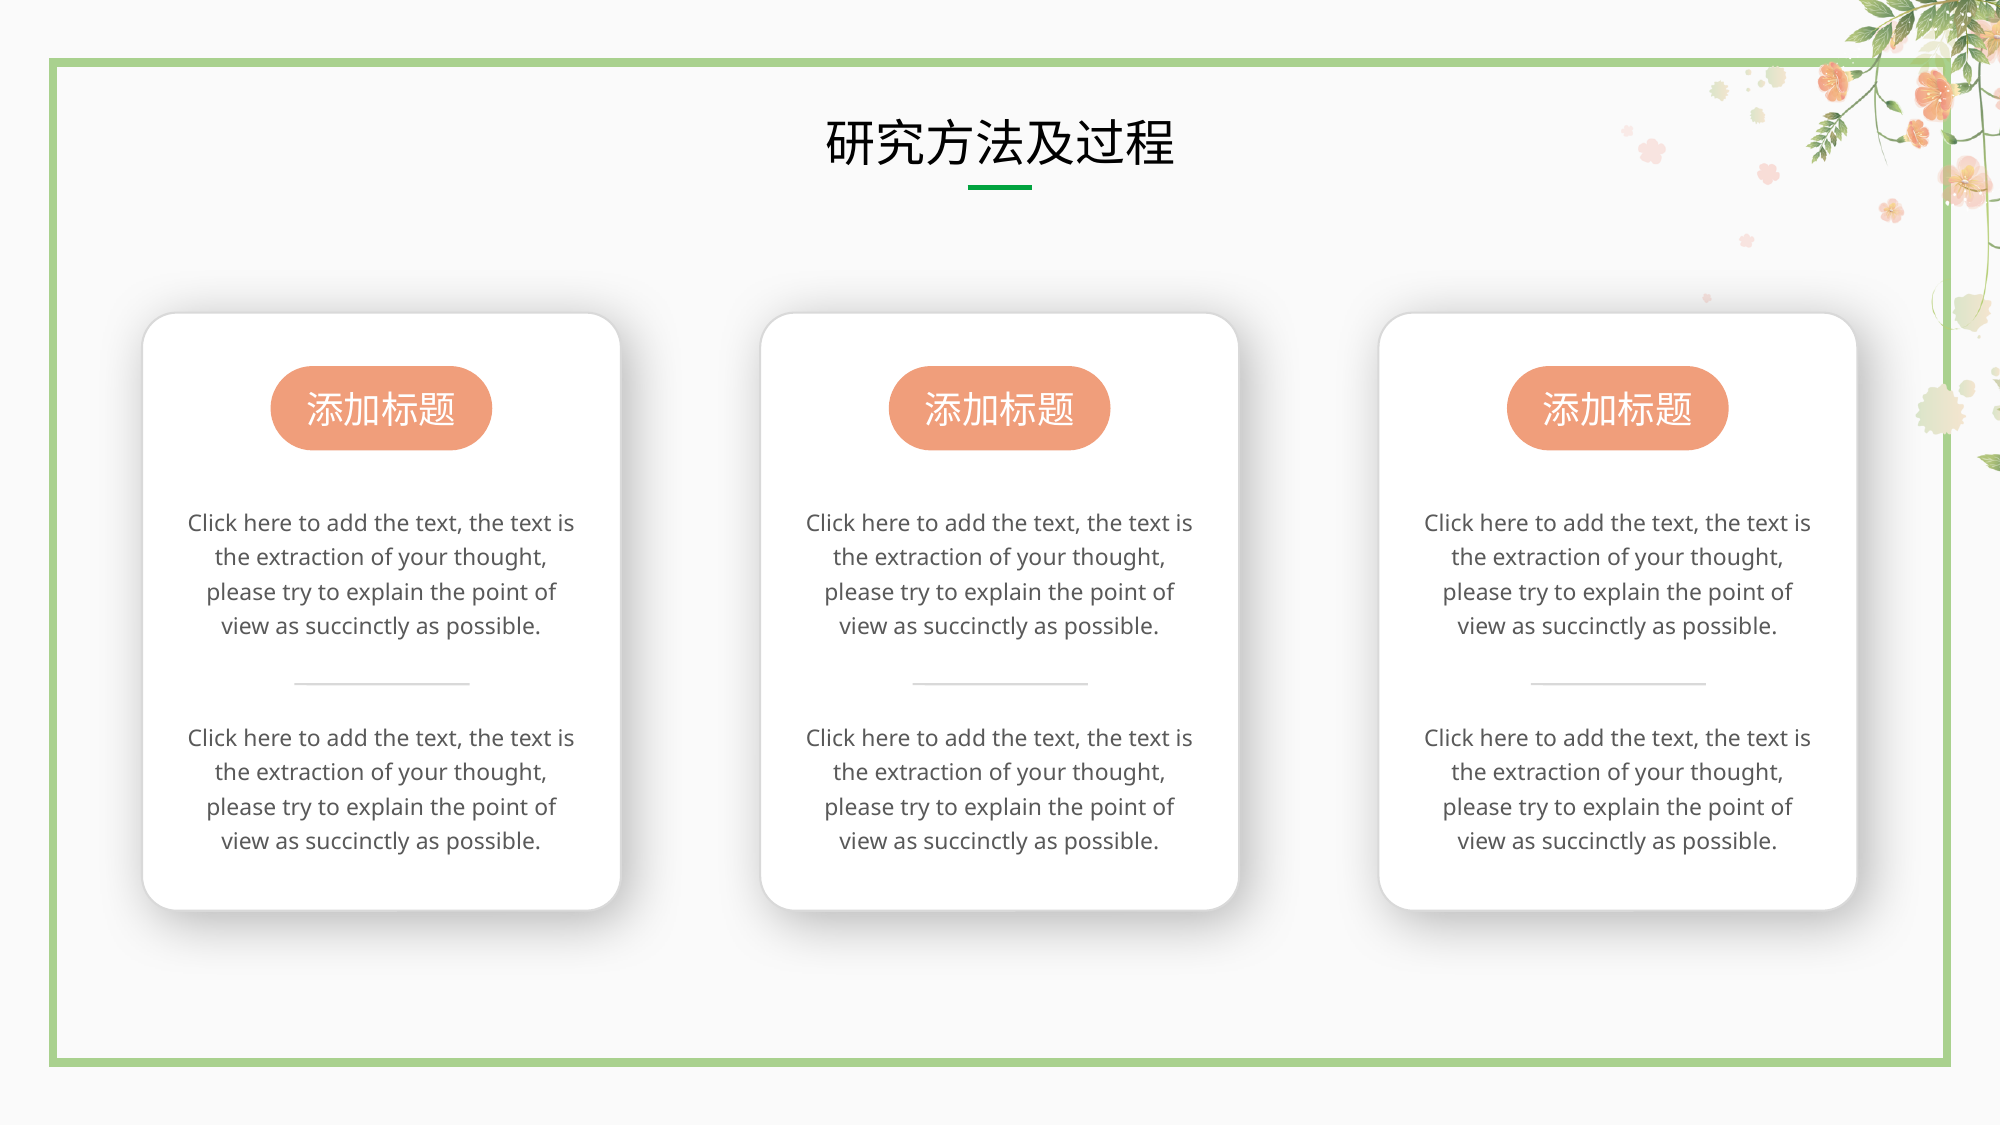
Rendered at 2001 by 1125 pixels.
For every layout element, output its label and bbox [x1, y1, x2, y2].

text_box [760, 312, 1240, 911]
picture [1548, 0, 2000, 517]
text_box [621, 104, 1379, 188]
text_box [52, 61, 1948, 1063]
text_box [141, 312, 621, 911]
text_box [1378, 312, 1858, 911]
